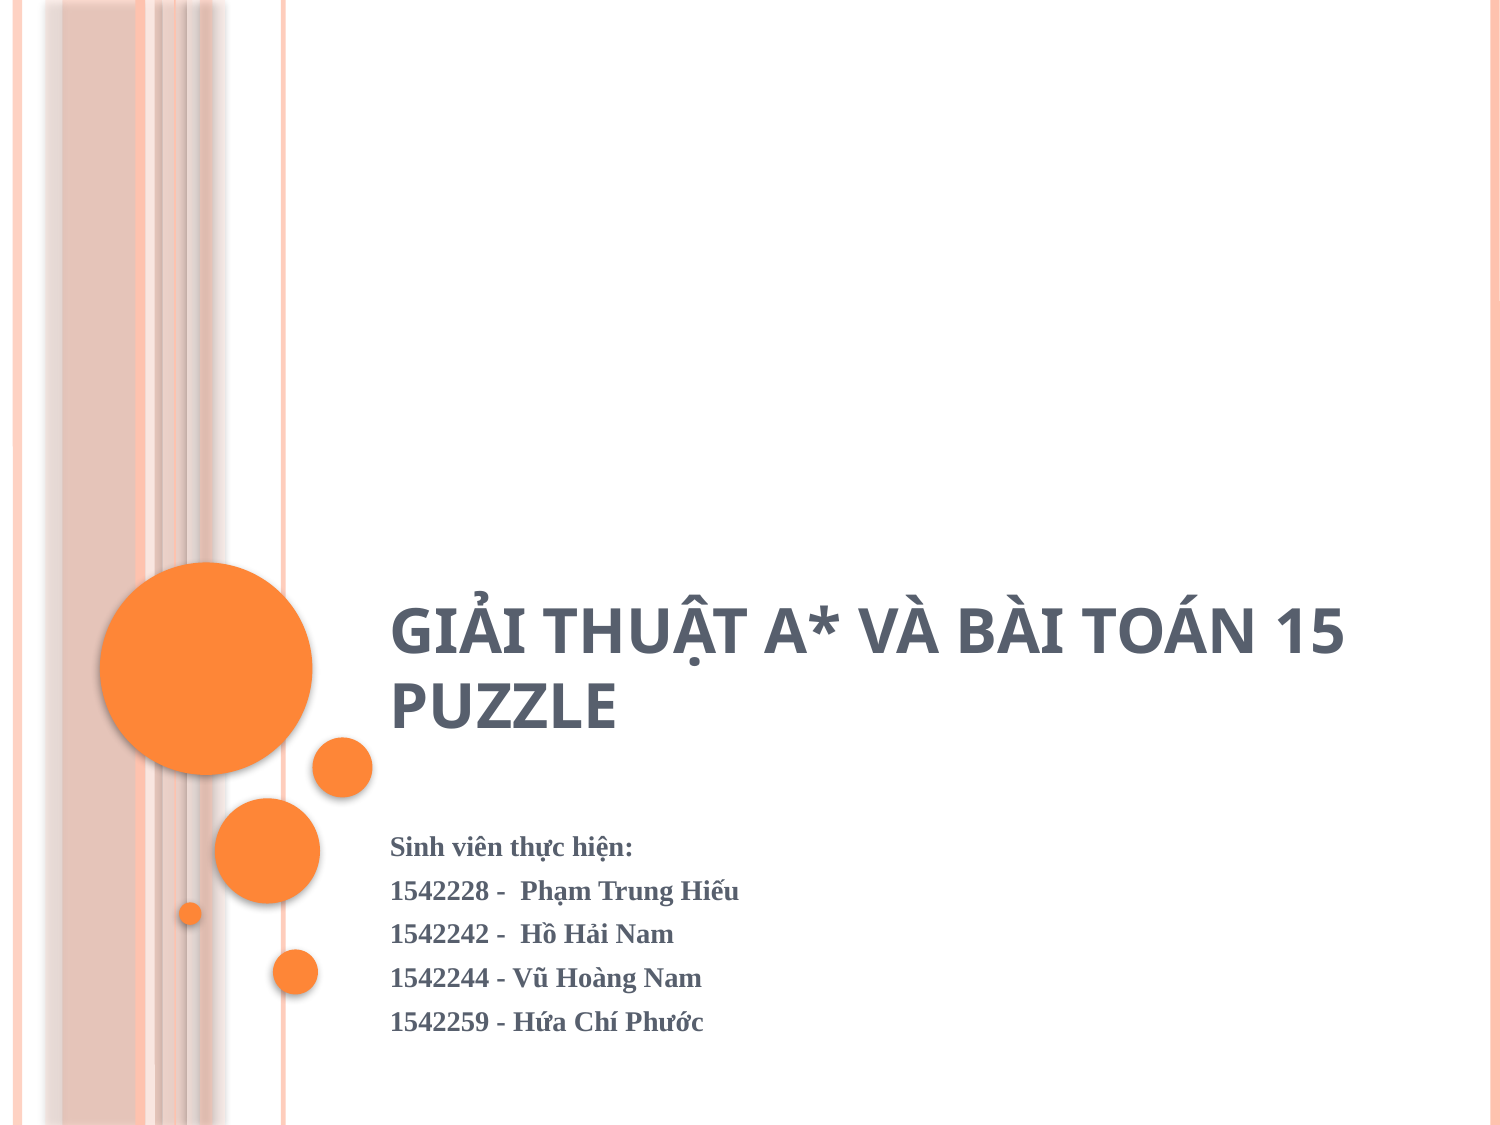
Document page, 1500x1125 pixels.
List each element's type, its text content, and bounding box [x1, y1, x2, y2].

subtitle Sinh viên thực hiện: 1542228 - Phạm Trung Hiếu 1542242 - Hồ Hải Nam 1542244 - Vũ Hoàng Nam 1542259 - Hứa Chí Phước [375, 820, 1388, 1046]
title GIẢI THUẬT A* VÀ BÀI TOÁN 15 PUZZLE [375, 512, 1388, 820]
